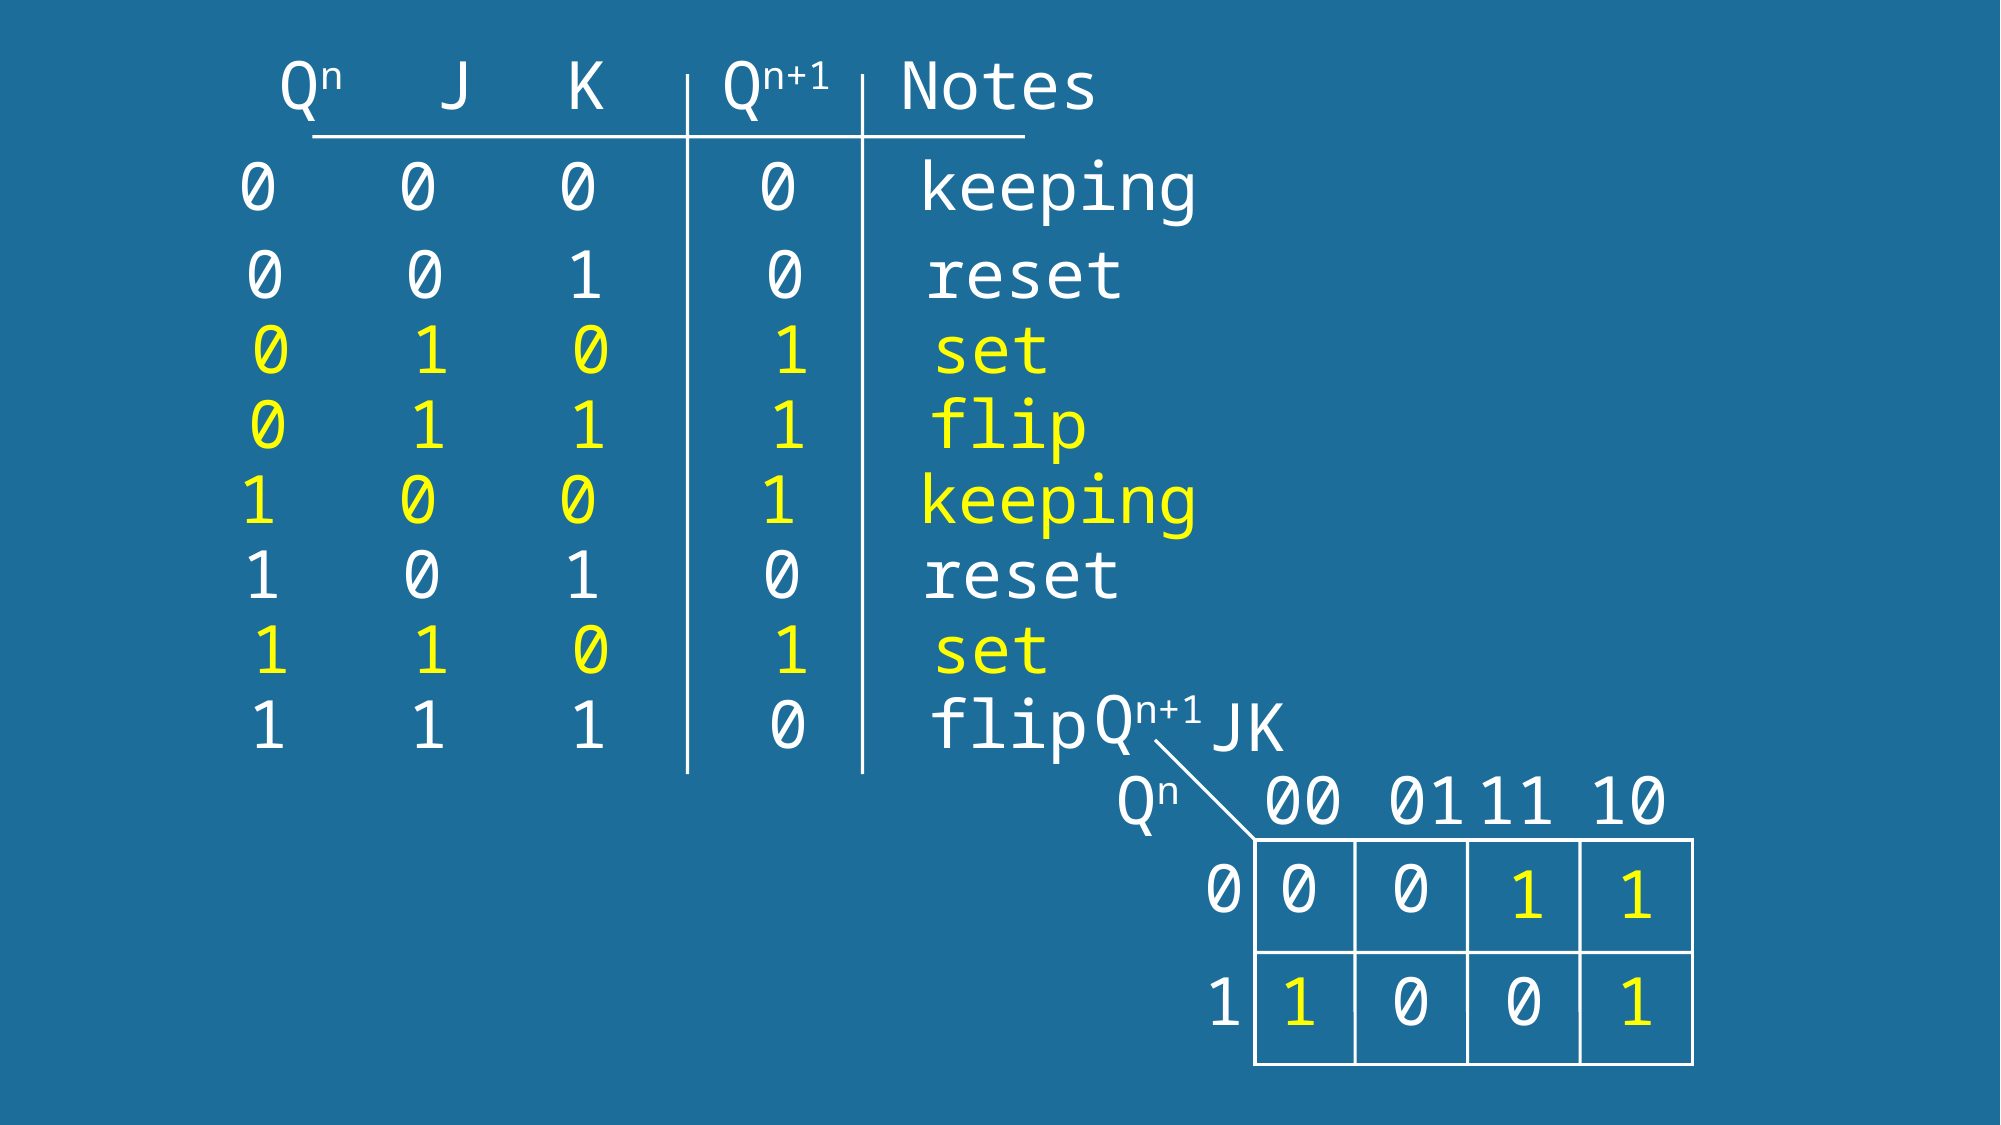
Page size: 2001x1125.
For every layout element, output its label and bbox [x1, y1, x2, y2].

text_box [224, 136, 299, 769]
text_box [1081, 669, 1693, 1065]
text_box [1081, 136, 1214, 319]
text_box [299, 34, 1081, 775]
text_box [1081, 374, 1214, 620]
